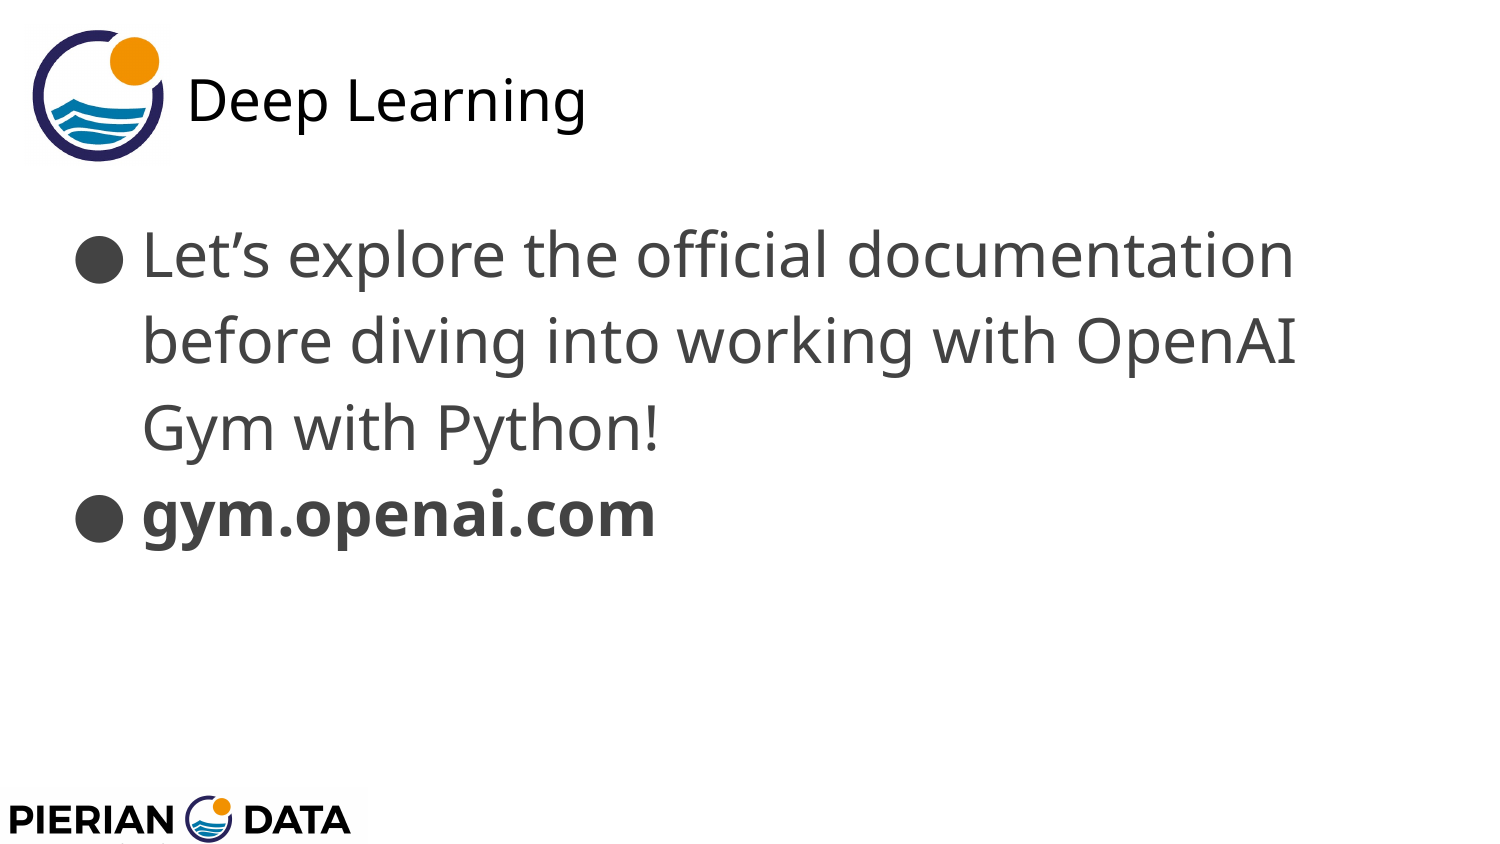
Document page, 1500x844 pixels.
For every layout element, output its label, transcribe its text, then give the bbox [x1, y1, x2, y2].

list Let’s explore the official documentation before diving into working with OpenAI Gym with Python! gym.openai.com [51, 189, 1449, 750]
picture [0, 787, 368, 844]
picture [24, 24, 172, 167]
title Deep Learning [176, 48, 1449, 143]
